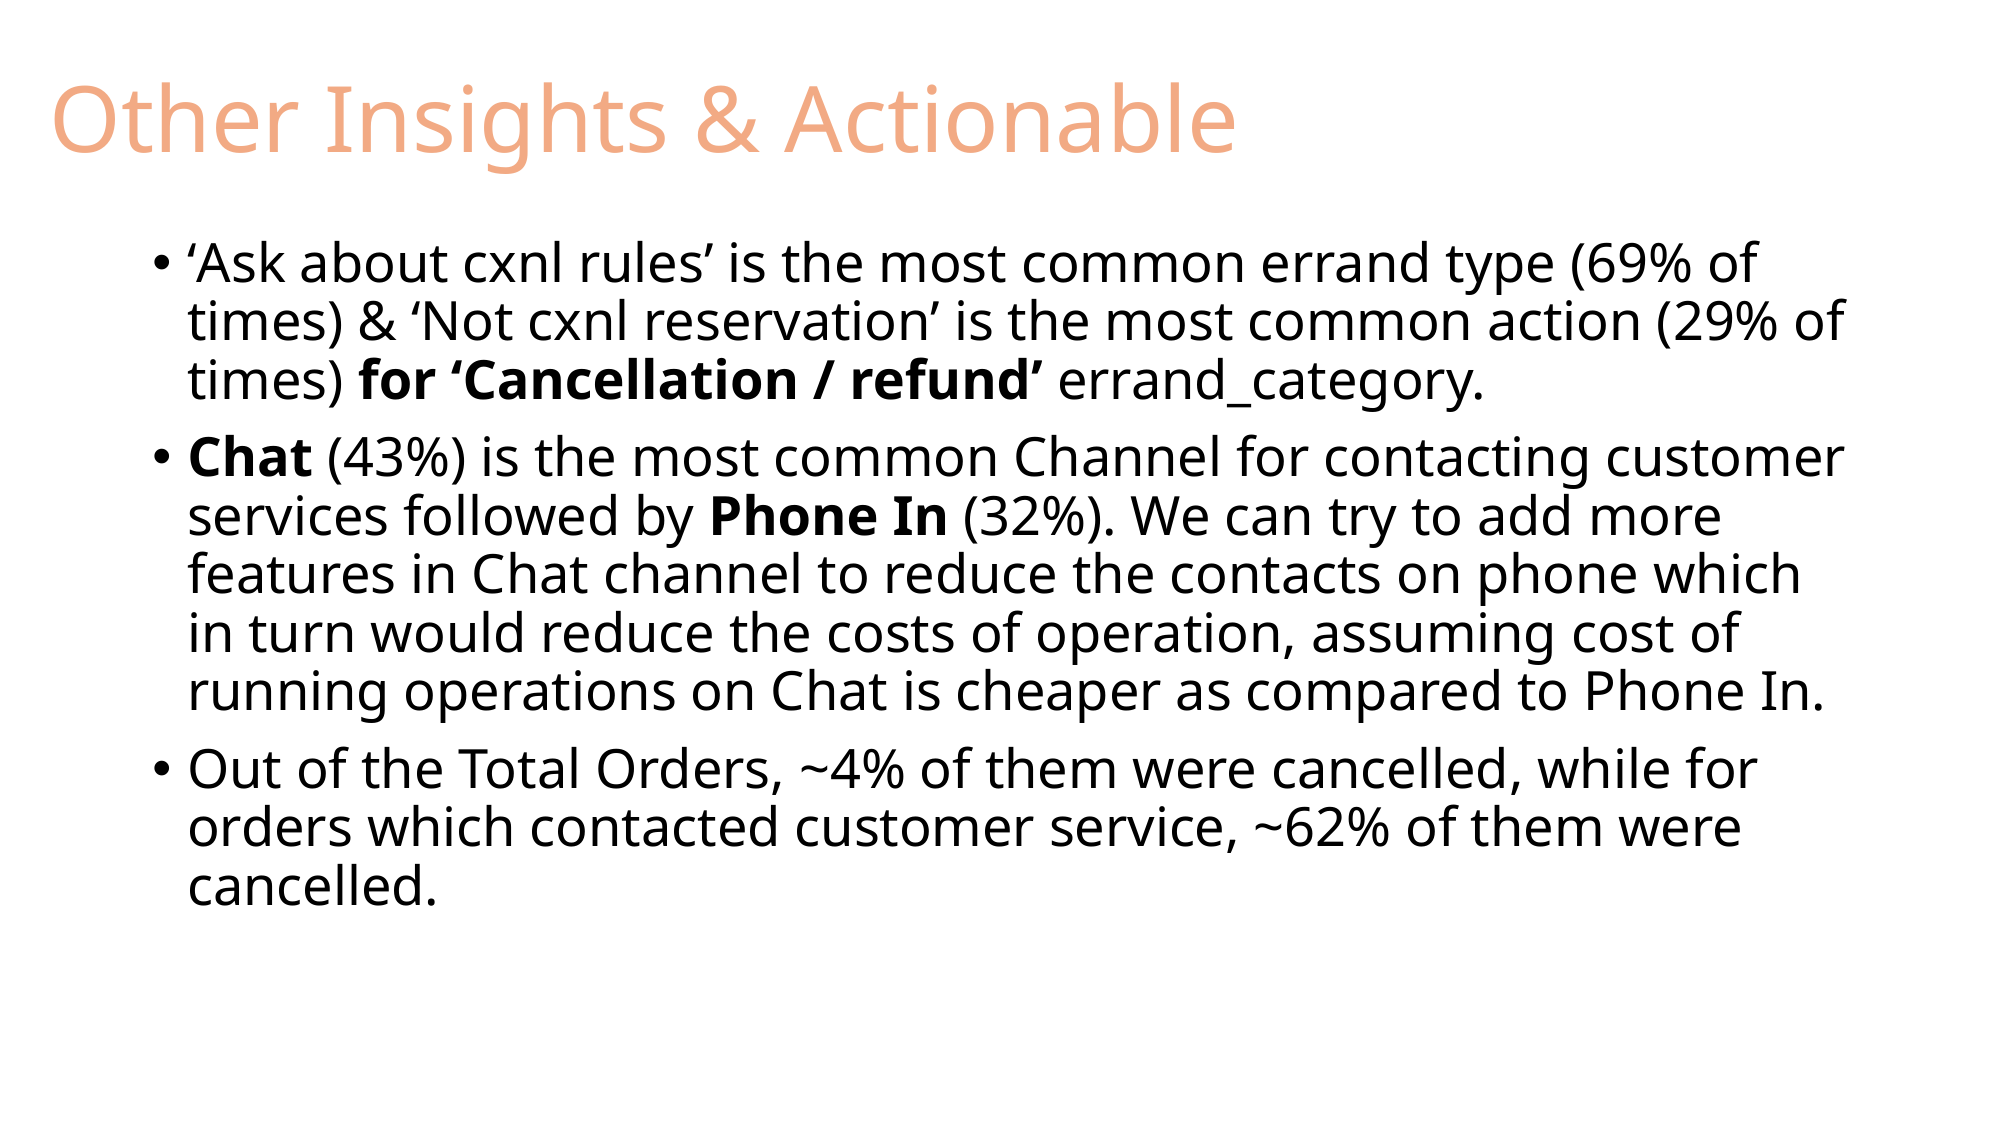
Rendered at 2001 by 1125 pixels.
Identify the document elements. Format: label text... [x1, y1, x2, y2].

title Other Insights & Actionable [34, 16, 1969, 229]
list ‘Ask about cxnl rules’ is the most common errand type (69% of times) & ‘Not cxnl reservation’ is the most common action (29% of times) for ‘Cancellation / refund’ errand_category. Chat (43%) is the most common Channel for contacting customer services followed by Phone In (32%). We can try to add more features in Chat channel to reduce the contacts on phone which in turn would reduce the costs of operation, assuming cost of running operations on Chat is cheaper as compared to Phone In. Out of the Total Orders, ~4% of them were cancelled, while for orders which contacted customer service, ~62% of them were cancelled. [137, 229, 1863, 942]
